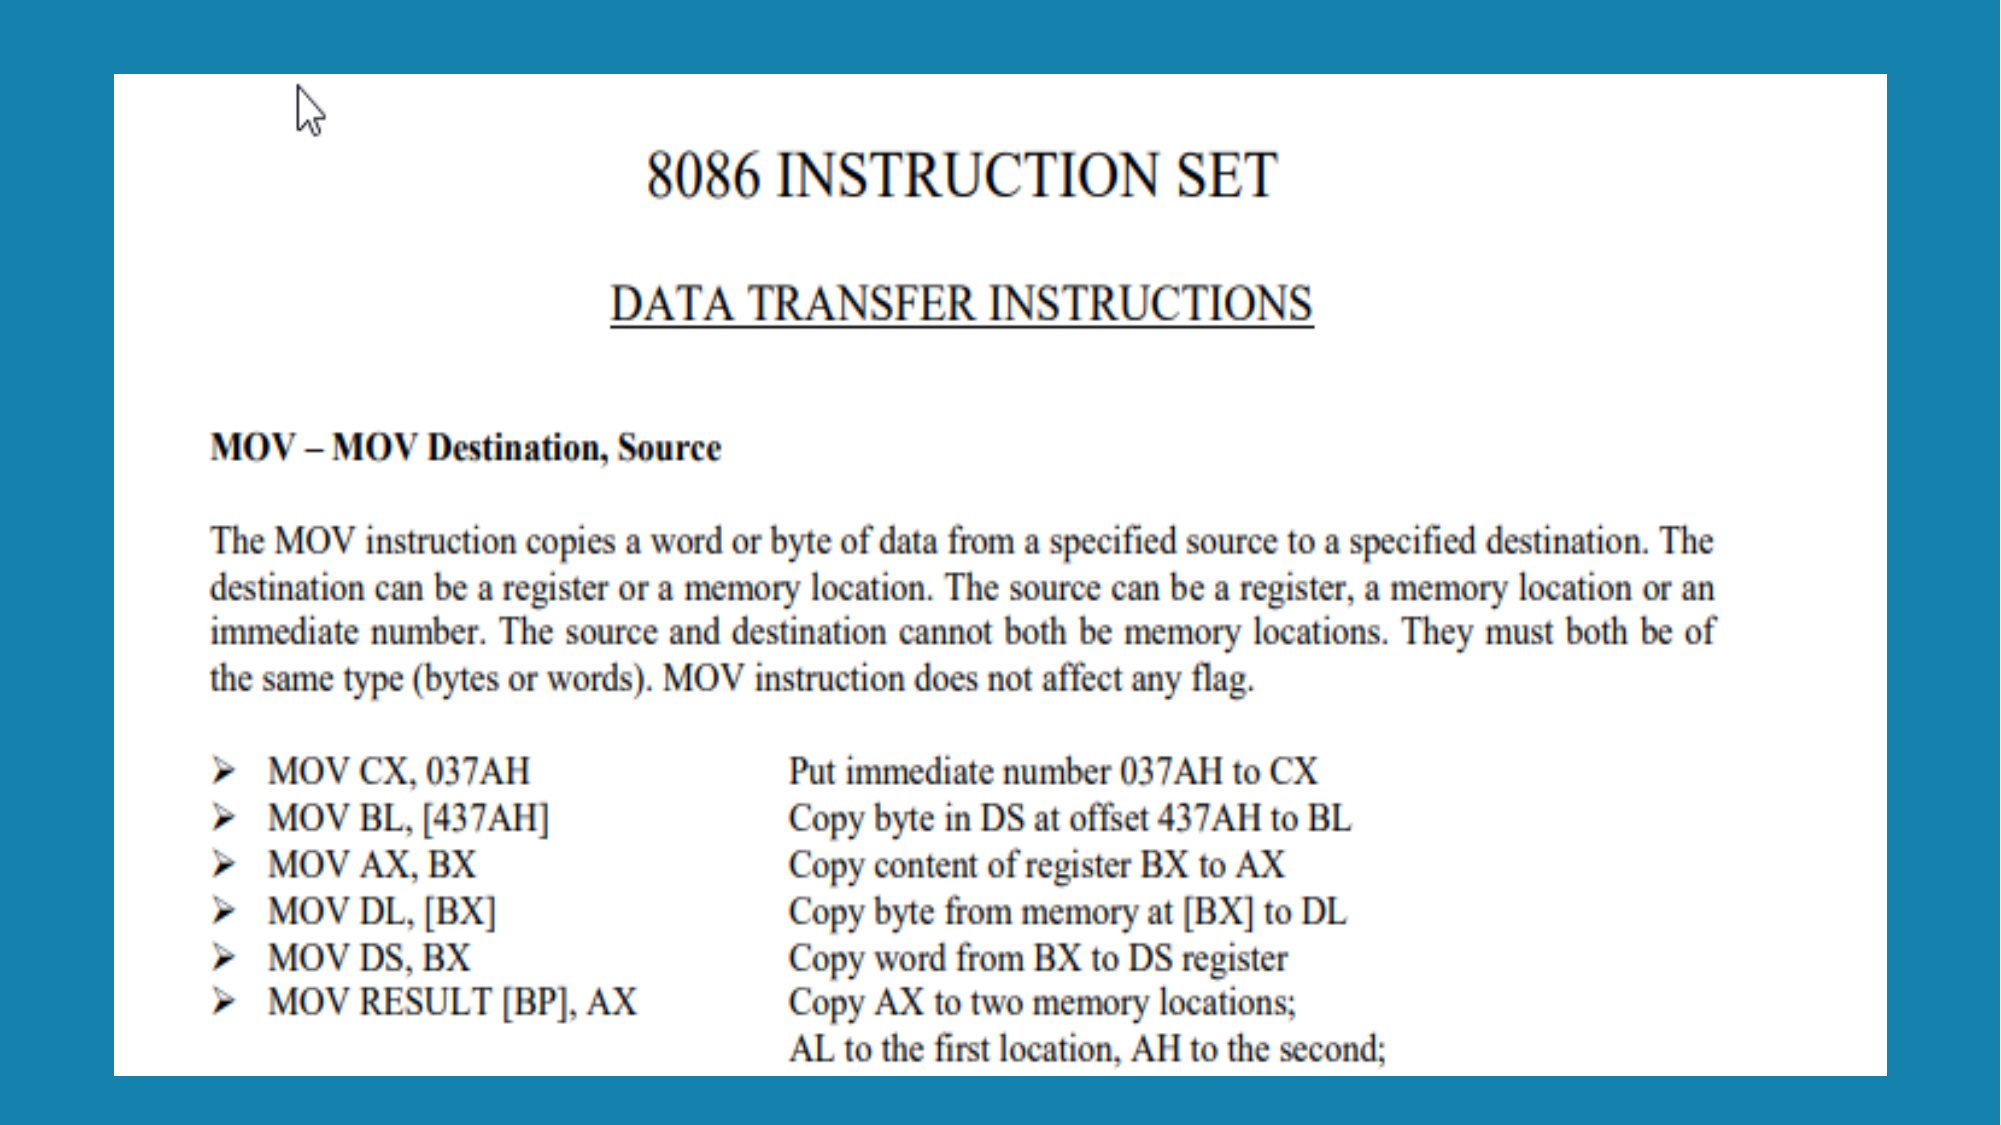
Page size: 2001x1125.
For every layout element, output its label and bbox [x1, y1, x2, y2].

list [114, 74, 1887, 1077]
